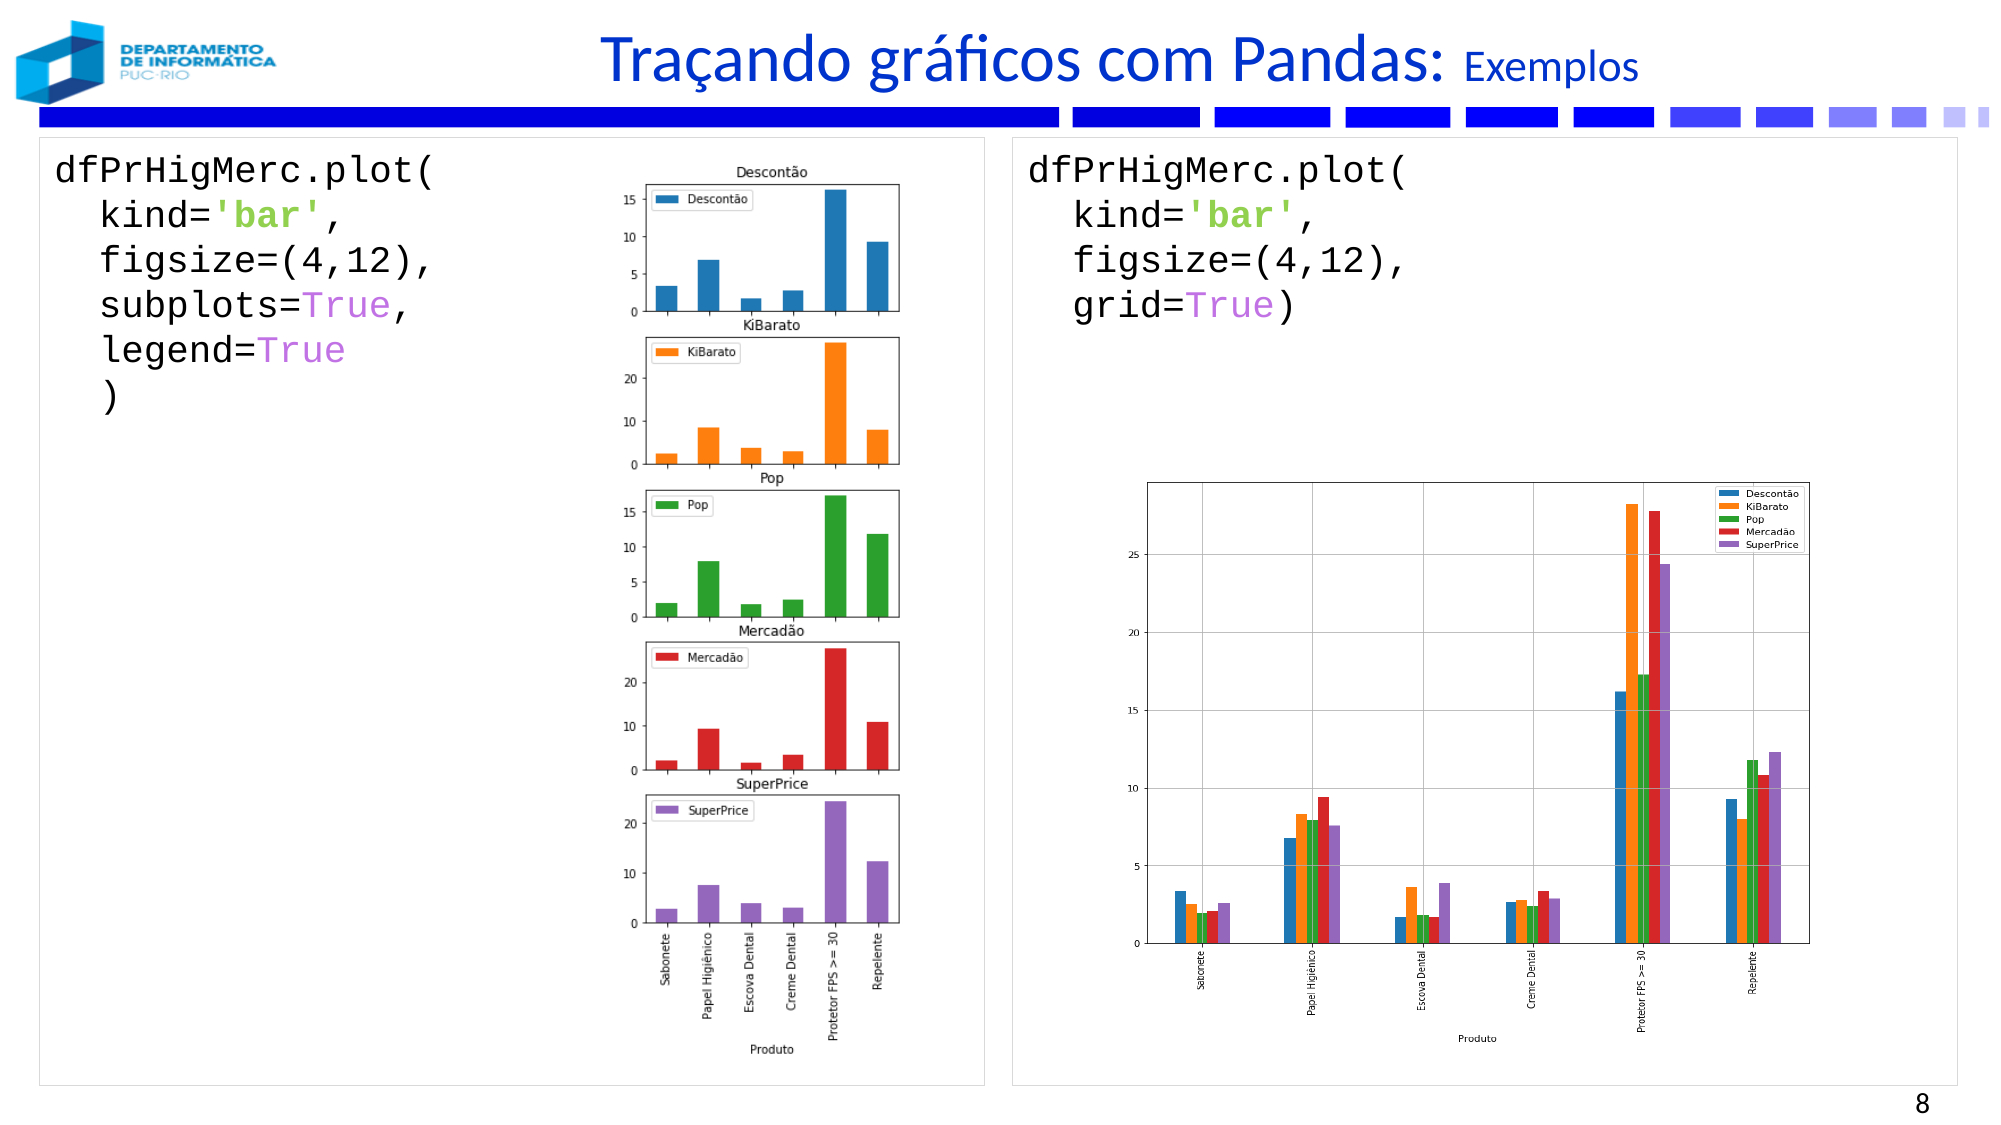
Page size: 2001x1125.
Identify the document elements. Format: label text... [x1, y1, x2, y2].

list dfPrHigMerc.plot( kind='bar', figsize=(4,12), grid=True) [1012, 137, 1958, 1086]
picture [12, 19, 280, 107]
slide_number 8 [1478, 1085, 1945, 1118]
title Traçando gráficos com Pandas: Exemplos [279, 21, 1961, 102]
picture [1120, 473, 1818, 1049]
picture [615, 158, 911, 1064]
list dfPrHigMerc.plot( kind='bar', figsize=(4,12), subplots=True, legend=True ) [39, 137, 985, 1086]
